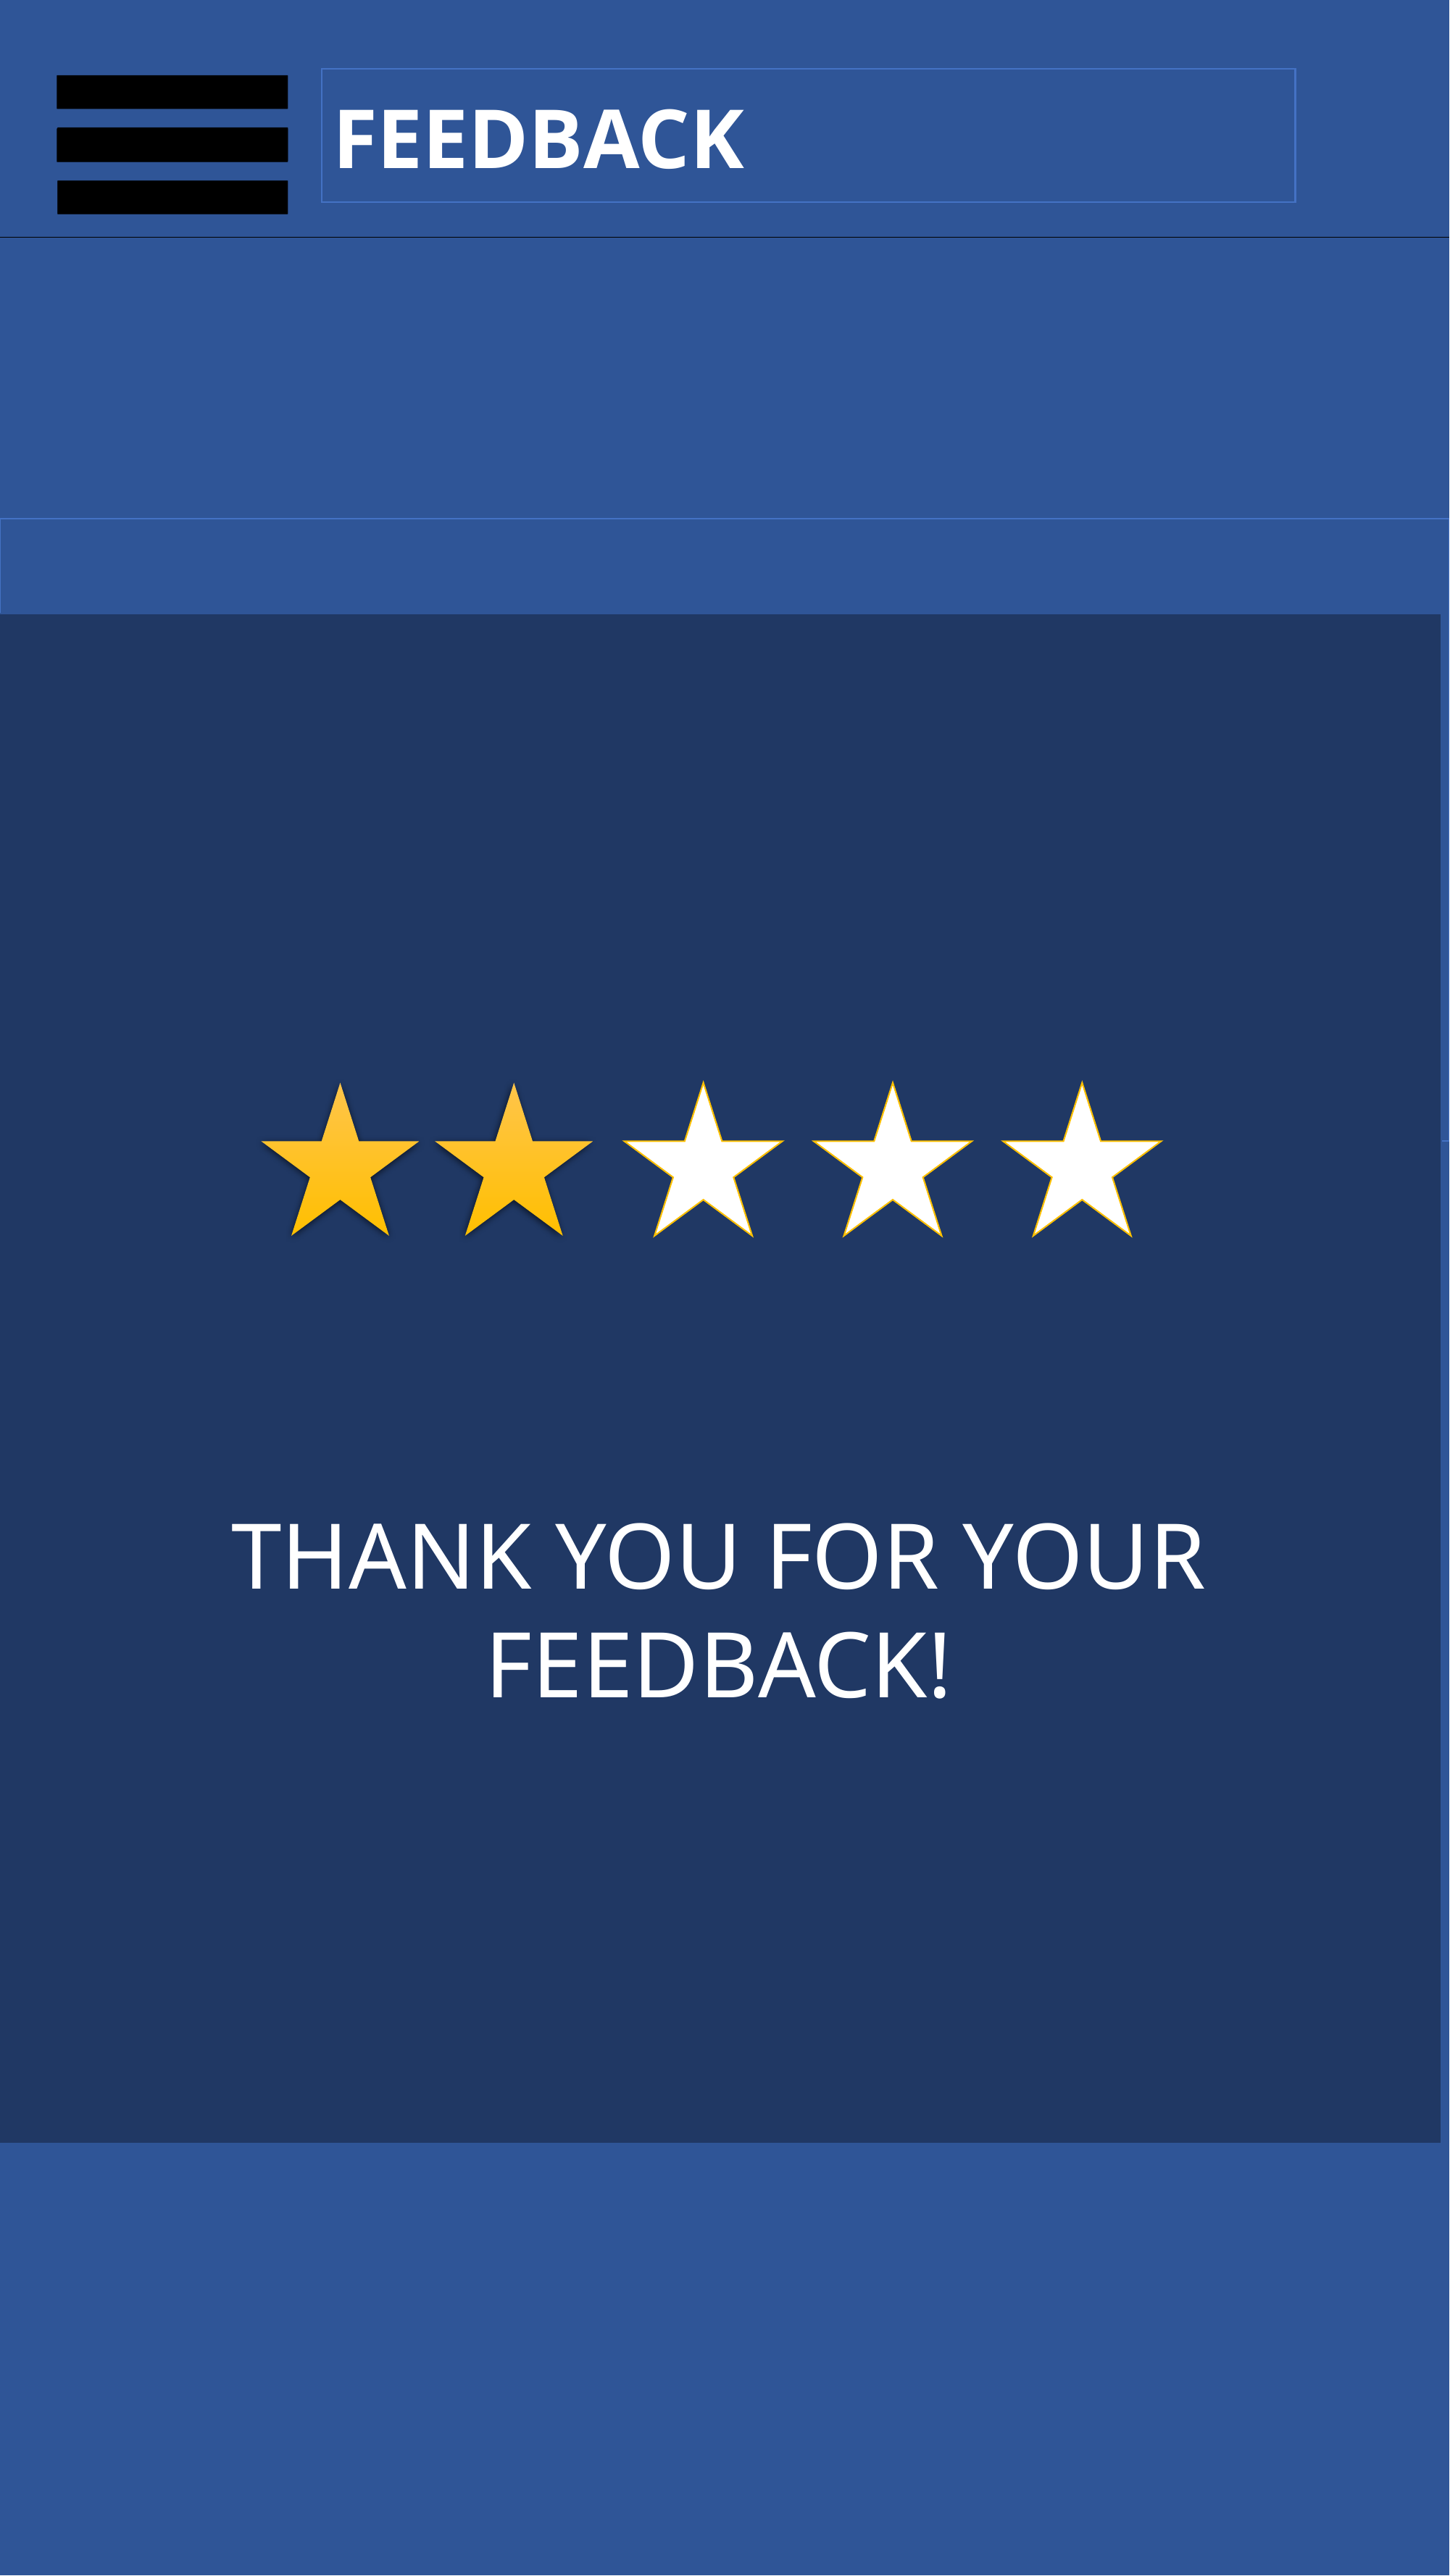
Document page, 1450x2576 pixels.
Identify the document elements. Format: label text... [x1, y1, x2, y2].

text_box FEEDBACK [322, 68, 1296, 203]
text_box [261, 1082, 420, 1236]
text_box THANK YOU FOR YOUR FEEDBACK! [0, 613, 1442, 2144]
text_box [811, 1080, 975, 1238]
text_box [1001, 1080, 1164, 1238]
text_box [622, 1080, 785, 1238]
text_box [22, 51, 322, 237]
text_box YOU HAVE ANY COMMENTS… [0, 518, 1449, 1142]
text_box [435, 1082, 593, 1236]
